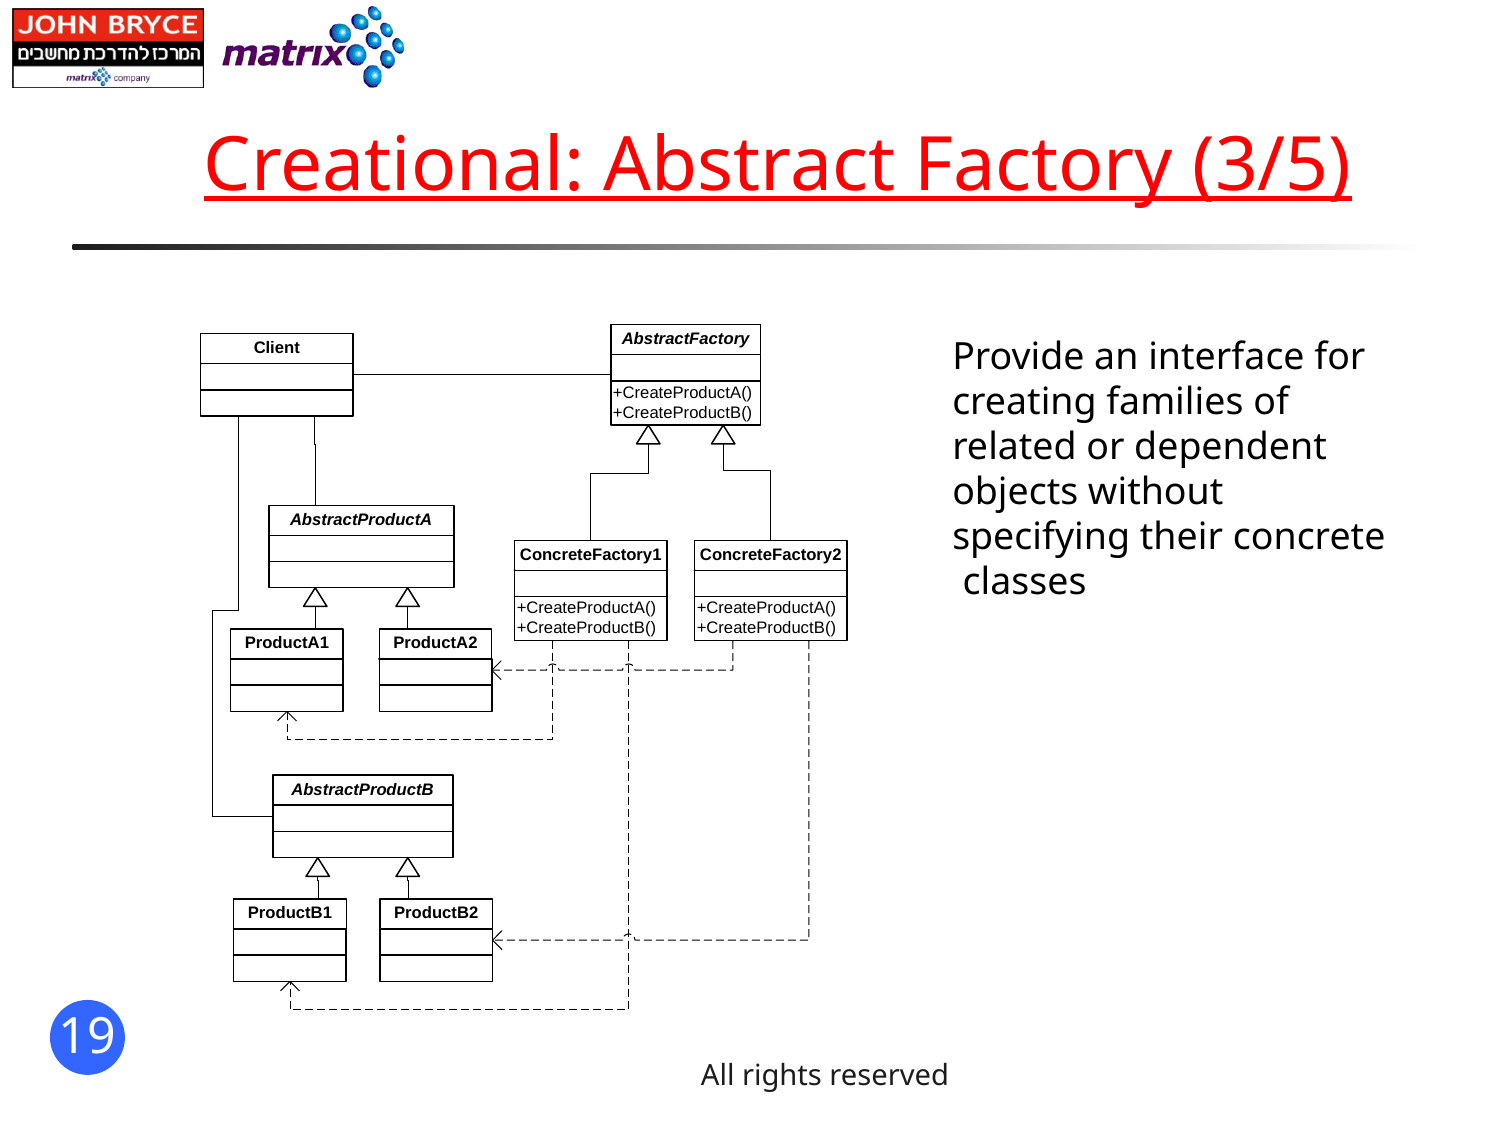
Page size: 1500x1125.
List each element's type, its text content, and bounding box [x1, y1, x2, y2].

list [197, 321, 851, 1013]
text_box Provide an interface for creating families of related or dependent objects without specifying their concrete classes [937, 324, 1413, 610]
picture [340, 27, 347, 34]
title Creational: Abstract Factory (3/5) [188, 34, 1426, 226]
picture [12, 8, 204, 88]
footer All rights reserved [449, 1023, 1201, 1100]
picture [221, 6, 404, 34]
